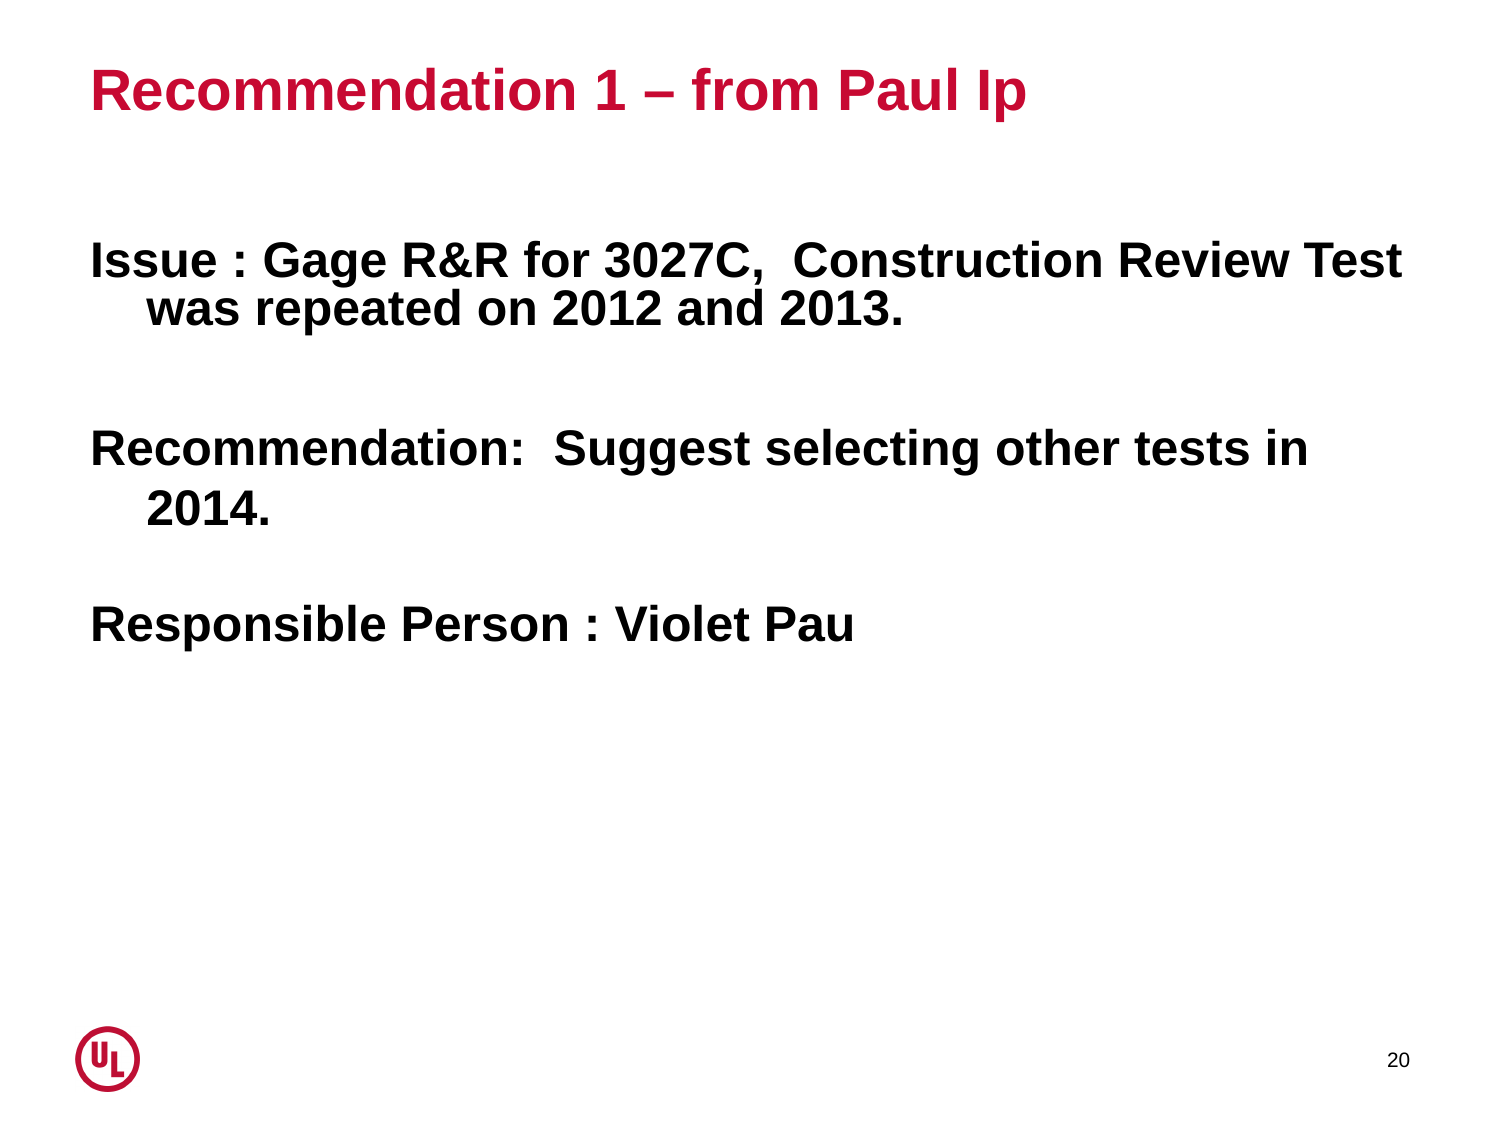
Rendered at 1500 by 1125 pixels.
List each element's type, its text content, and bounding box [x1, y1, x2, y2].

list Issue : Gage R&R for 3027C, Construction Review Test was repeated on 2012 and 2013. Recommendation: Suggest selecting other tests in 2014. Responsible Person : Violet Pau [75, 231, 1425, 999]
picture [75, 1026, 140, 1092]
slide_number 20 [1319, 1029, 1425, 1090]
title Recommendation 1 – from Paul Ip [75, 45, 1425, 231]
